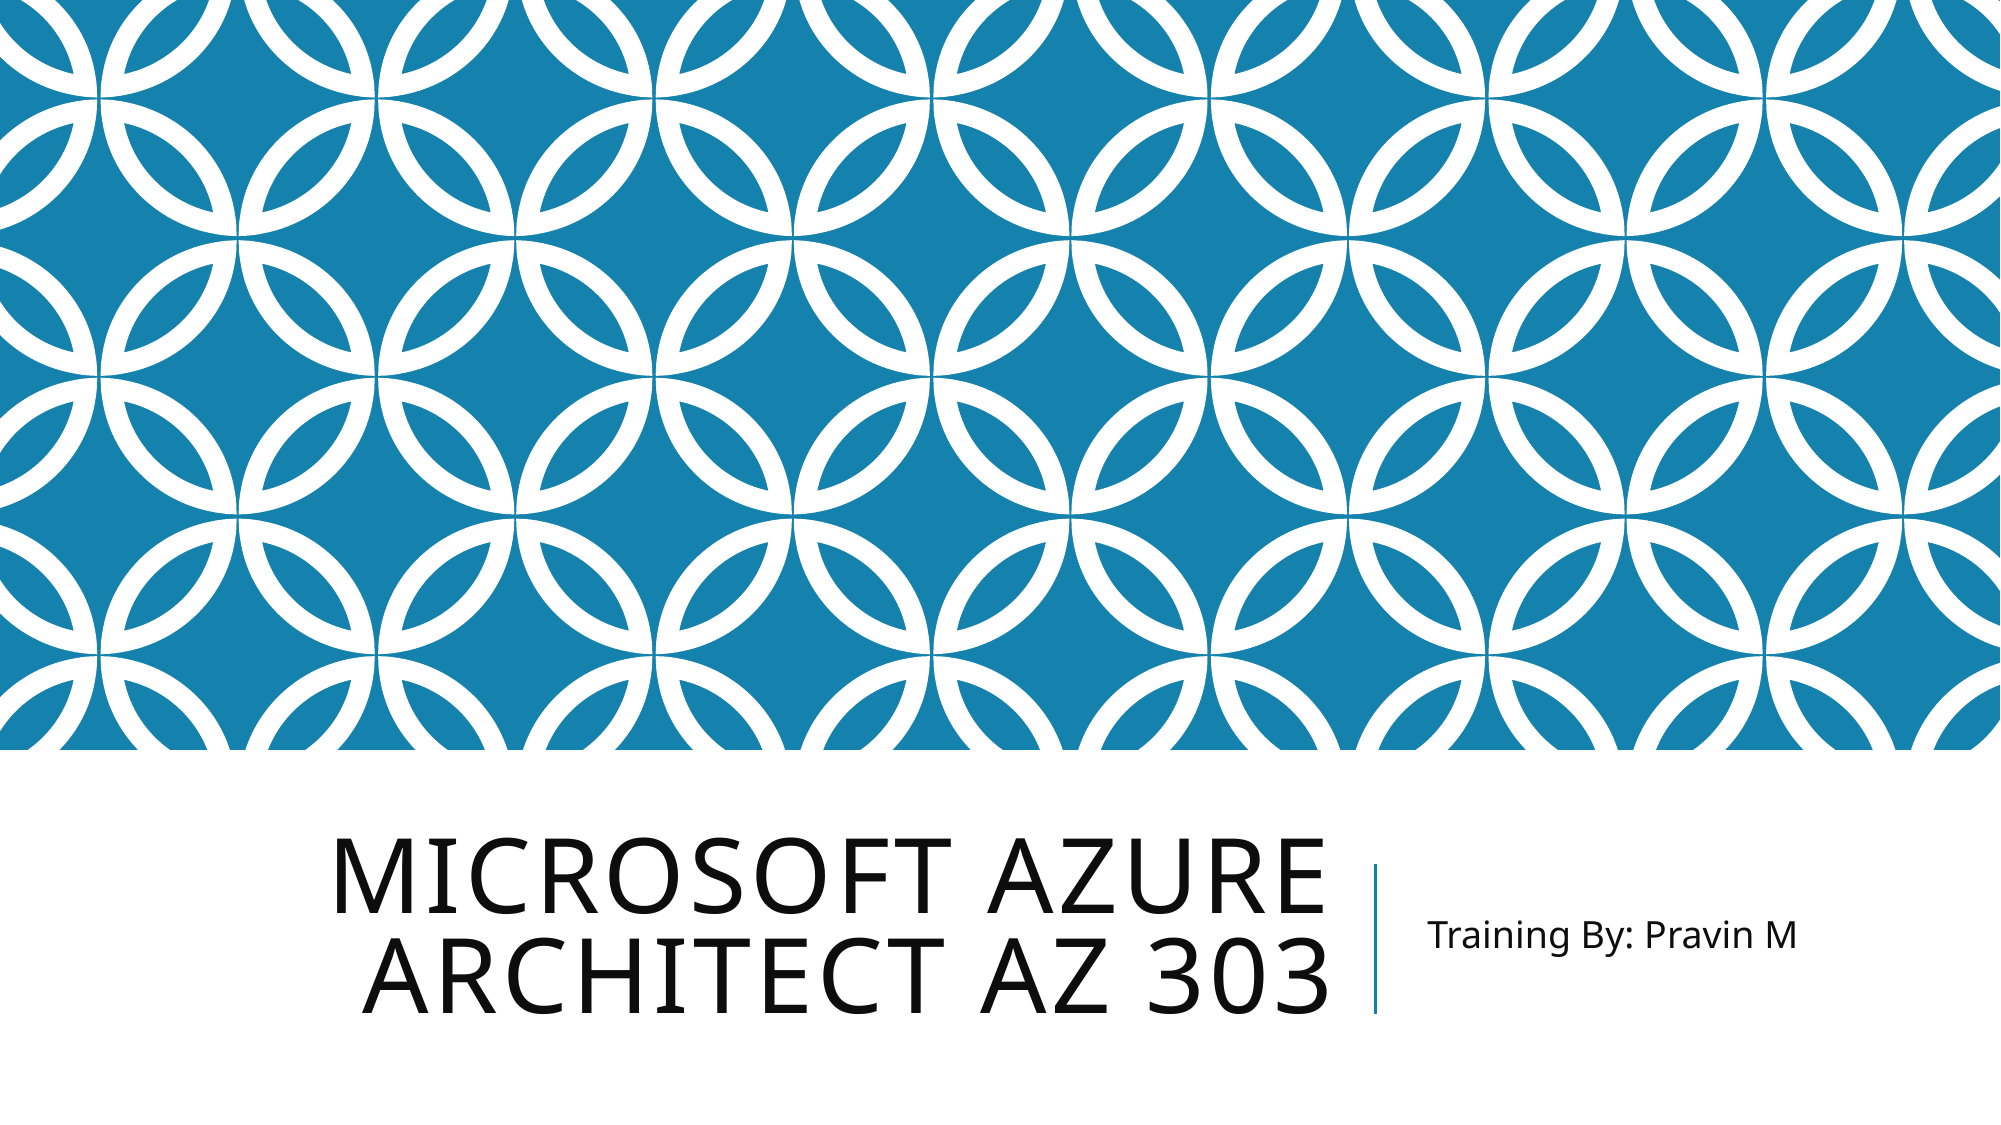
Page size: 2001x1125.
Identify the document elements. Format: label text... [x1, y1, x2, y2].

title Microsoft Azure ARCHITECT AZ 303 [75, 813, 1350, 1054]
subtitle Training By: Pravin M [1412, 813, 1938, 1054]
